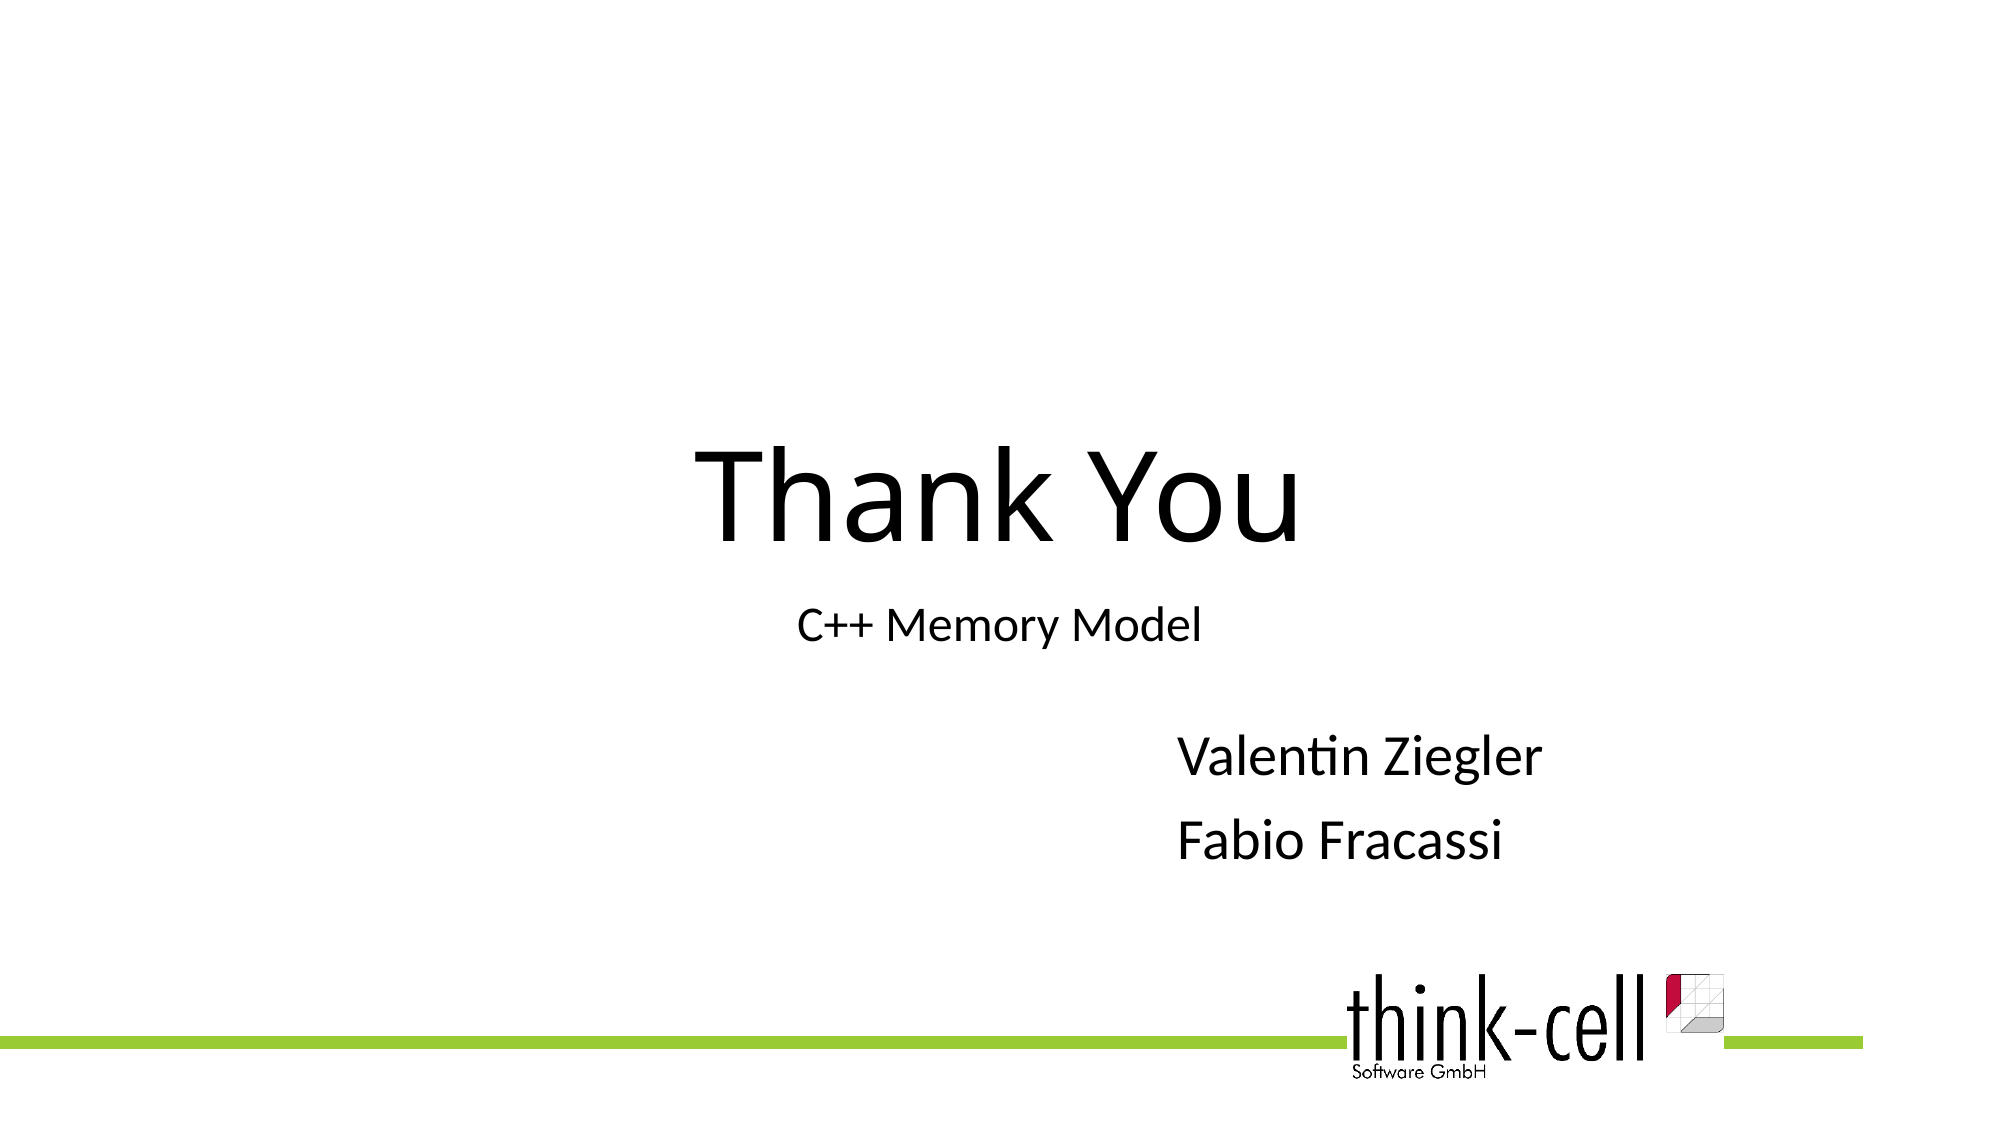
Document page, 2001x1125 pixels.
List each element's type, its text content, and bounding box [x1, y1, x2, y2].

picture [0, 963, 1863, 1084]
title Thank You [249, 184, 1750, 576]
text_box Valentin Ziegler Fabio Fracassi [1163, 717, 1809, 902]
subtitle C++ Memory Model [249, 590, 1750, 863]
